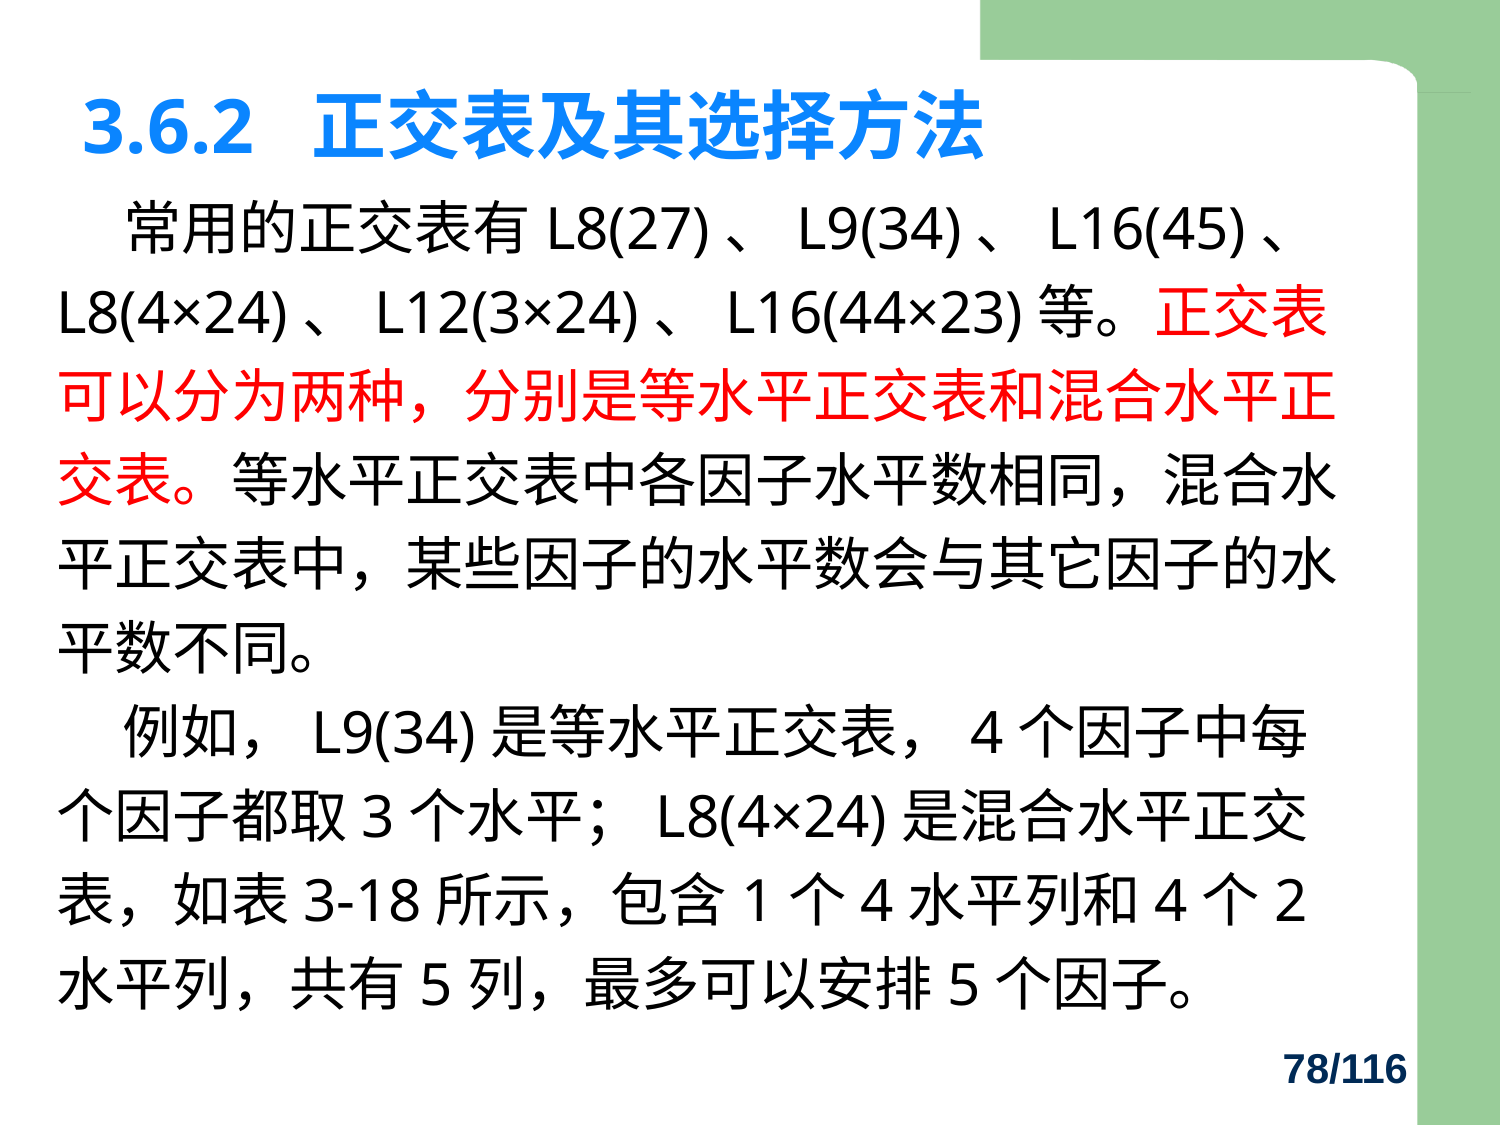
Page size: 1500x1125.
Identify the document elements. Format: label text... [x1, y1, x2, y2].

picture [977, 0, 1471, 93]
text_box 78/116 [1267, 1033, 1468, 1109]
title 3.6.2 正交表及其选择方法 [67, 42, 1368, 169]
list 常用的正交表有L8(27)、L9(34)、L16(45)、L8(4×24)、L12(3×24)、L16(44×23)等。正交表可以分为两种，分别是等水平正交表和混合水平正交表。等水平正交表中各因子水平数相同，混合水平正交表中，某些因子的水平数会与其它因子的水平数不同。 例如，L9(34)是等水平正交表，4个因子中每个因子都取3个水平；L8(4×24)是混合水平正交表，如表3-18所示，包含1个4水平列和4个2水平列，共有5列，最多可以安排5个因子。 [41, 169, 1378, 1037]
